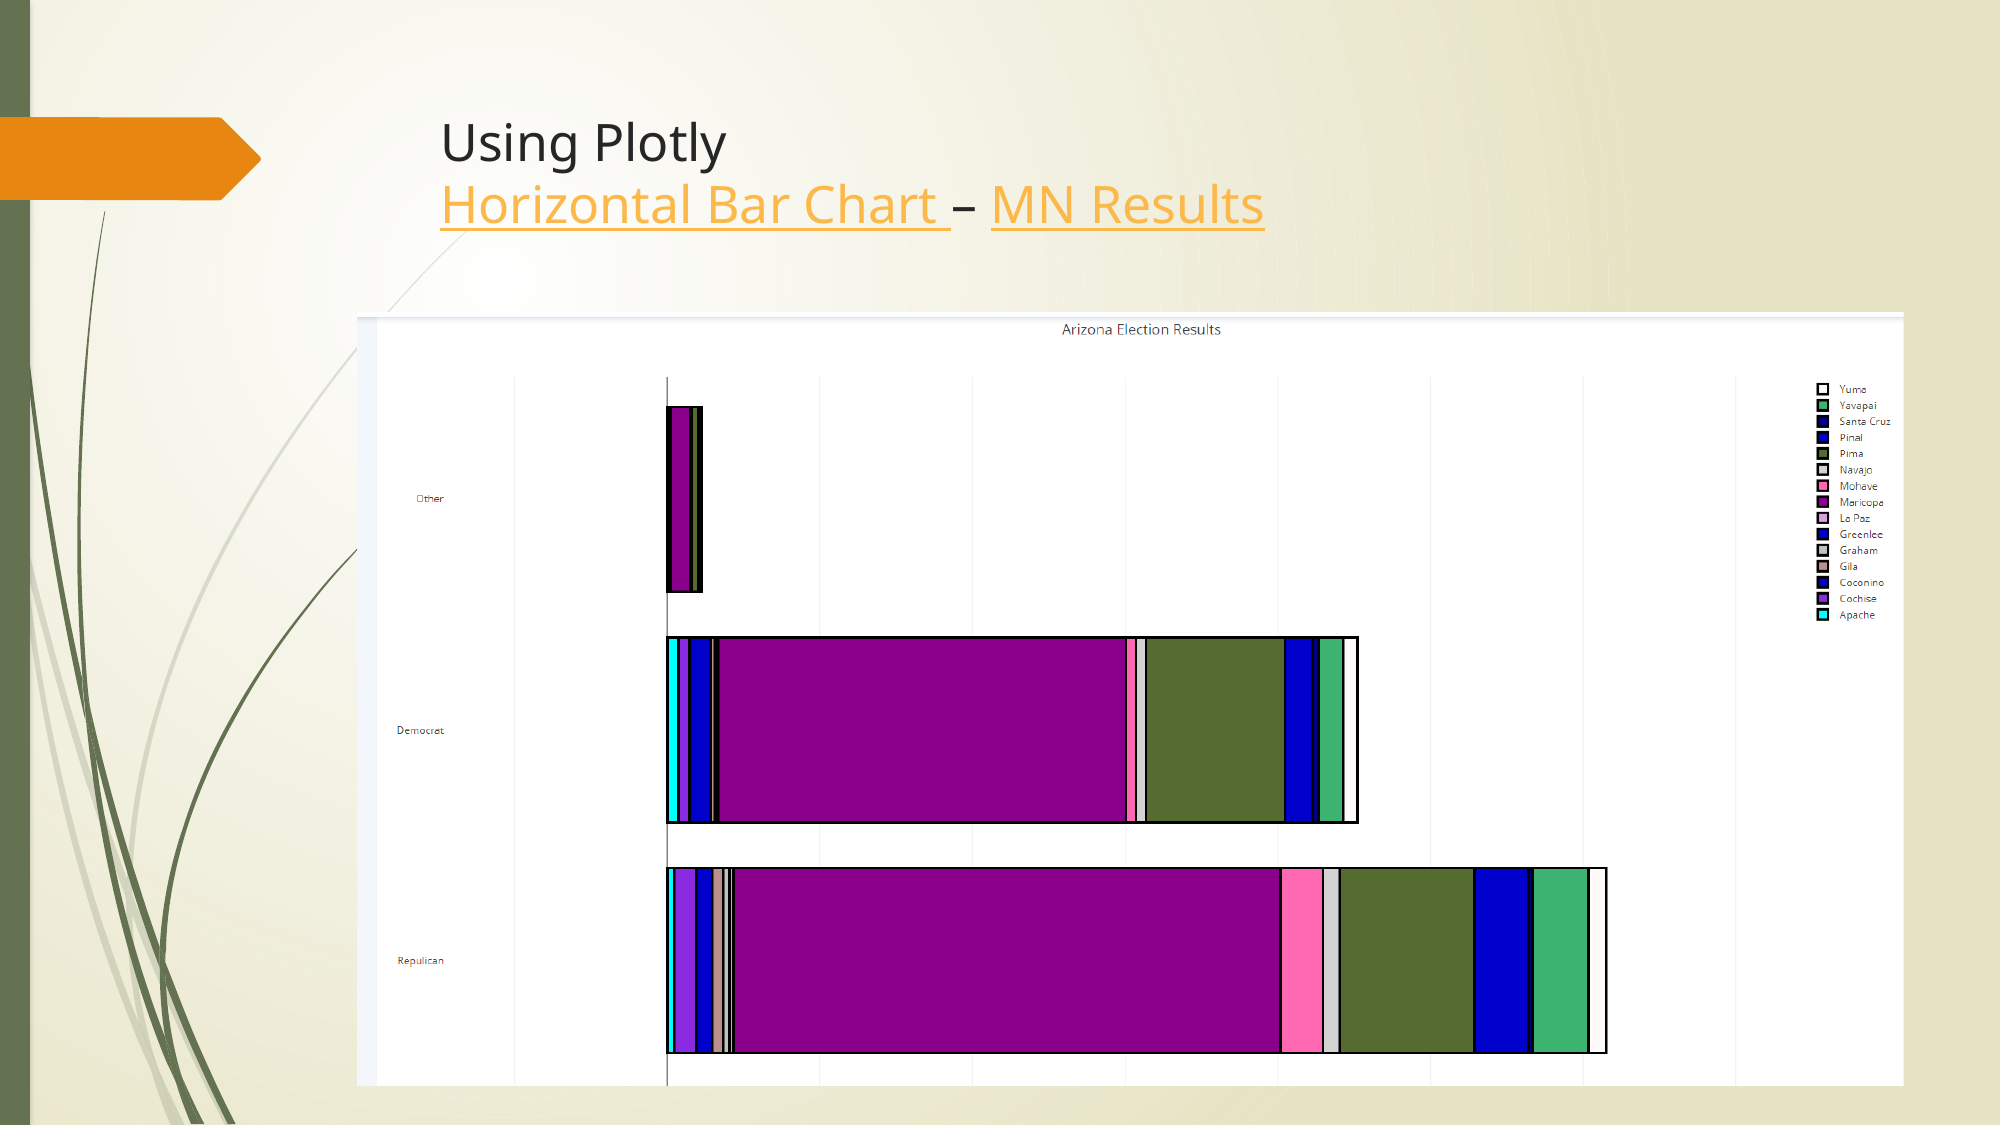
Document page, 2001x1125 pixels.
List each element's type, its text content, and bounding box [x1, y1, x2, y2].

picture [356, 312, 1904, 1086]
title Using Plotly Horizontal Bar Chart – MN Results [425, 102, 1888, 312]
